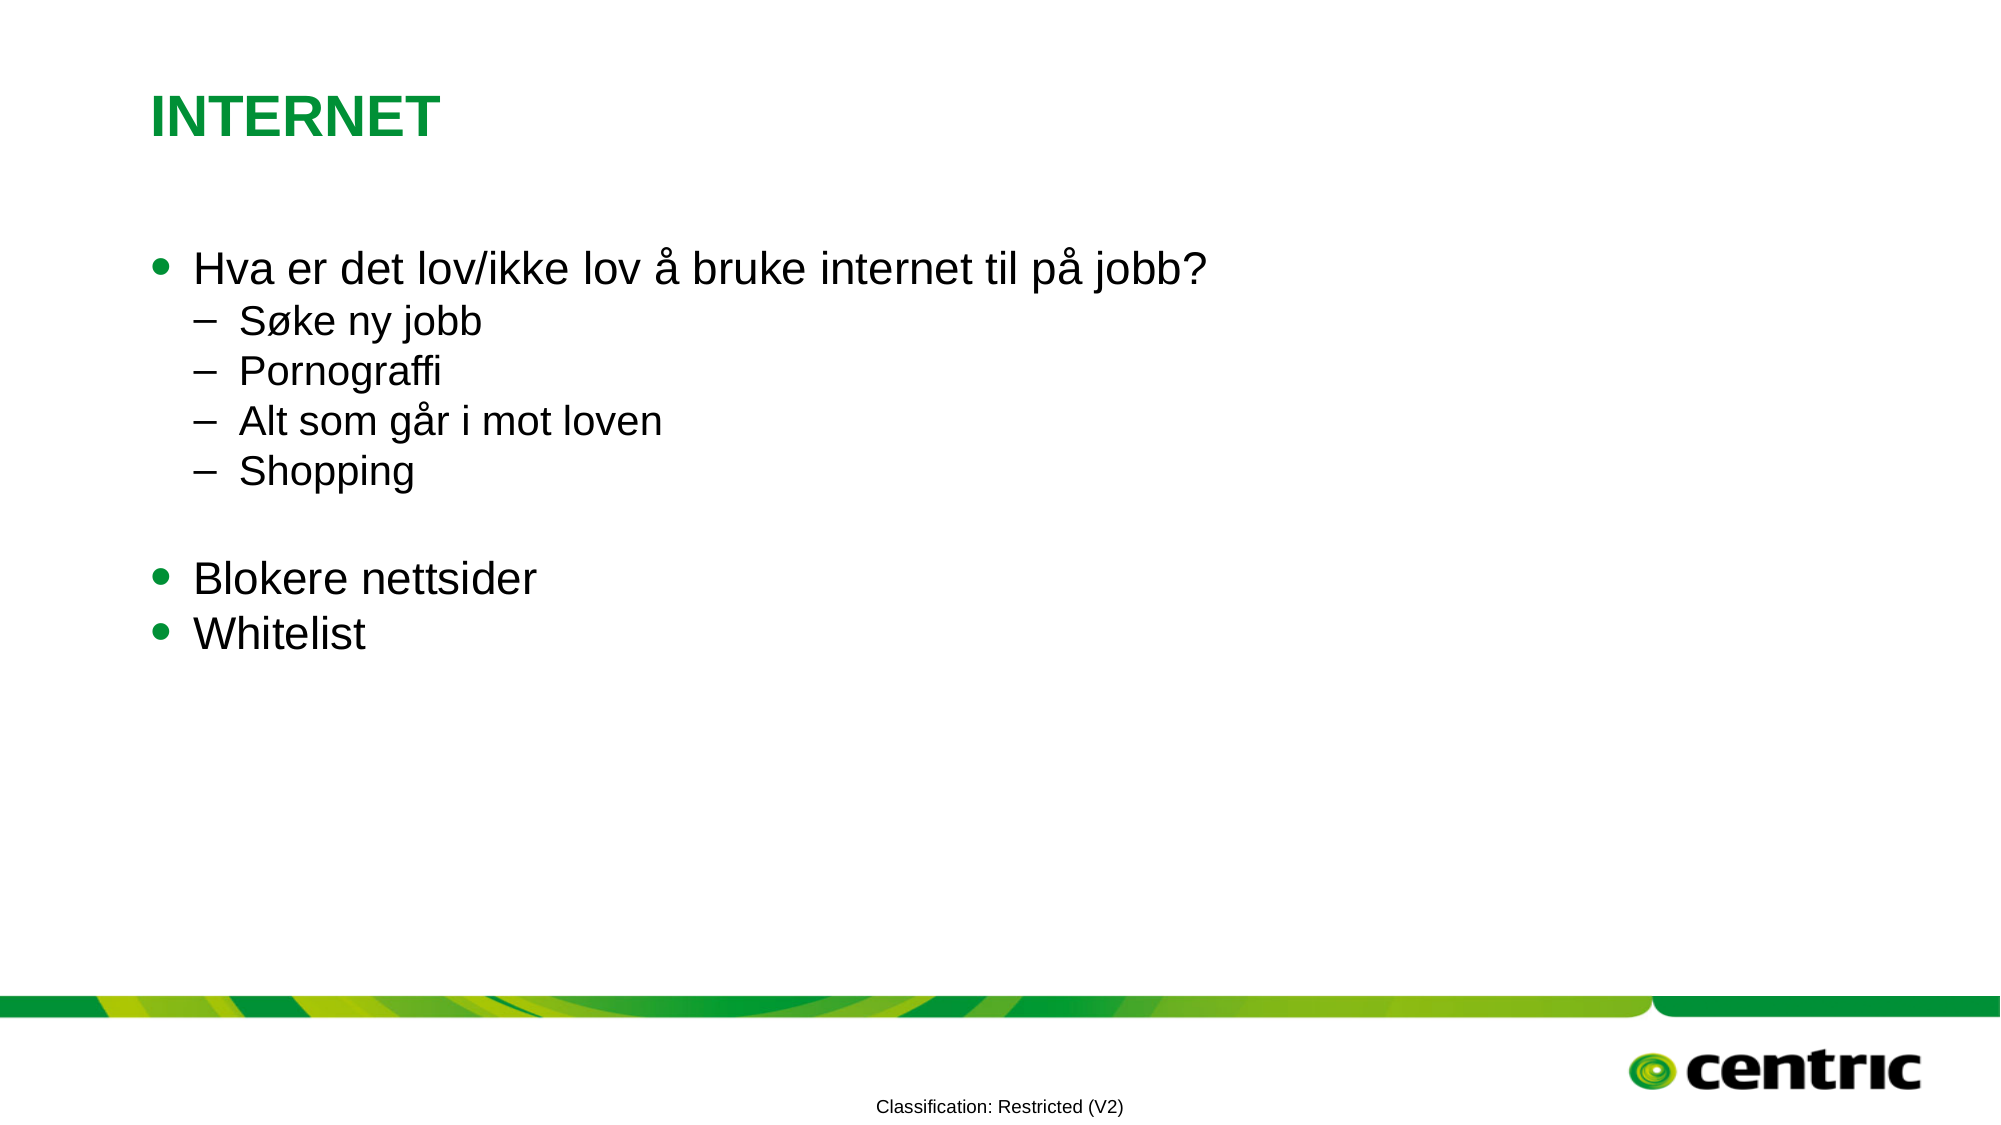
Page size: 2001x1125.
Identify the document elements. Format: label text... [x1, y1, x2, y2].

list Hva er det lov/ikke lov å bruke internet til på jobb? Søke ny jobb Pornograffi Alt som går i mot loven Shopping Blokere nettsider Whitelist [135, 231, 1921, 975]
picture [0, 995, 2000, 1125]
title Internet [135, 77, 1921, 213]
